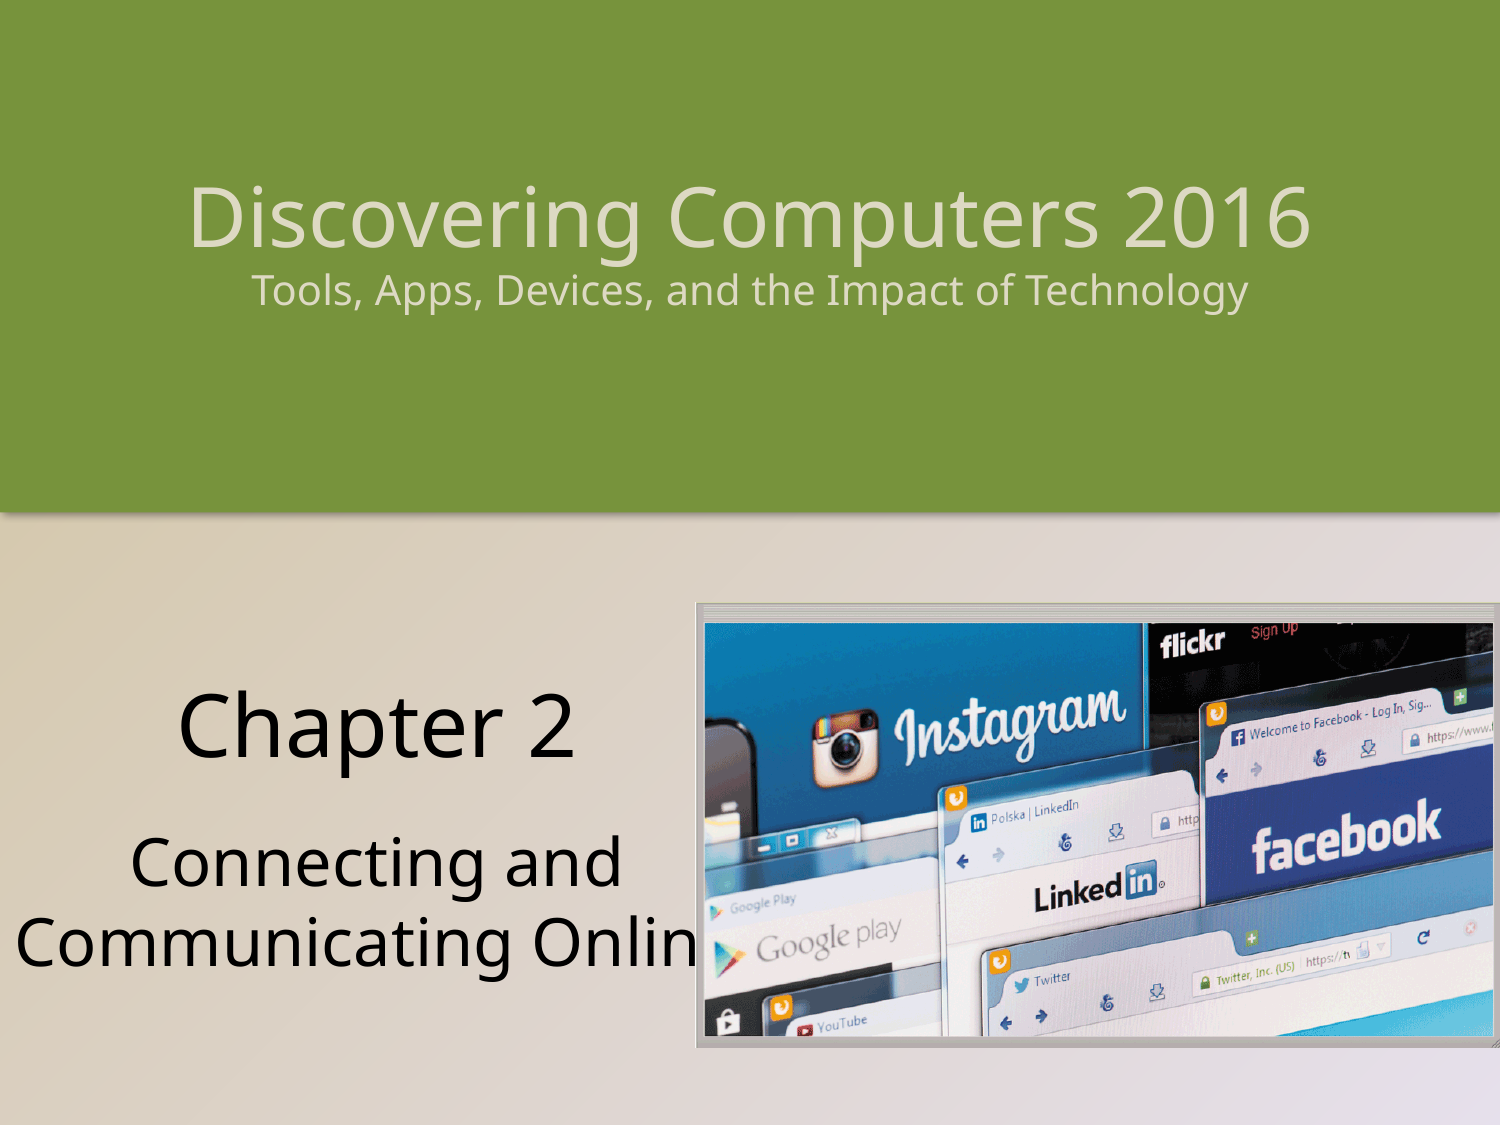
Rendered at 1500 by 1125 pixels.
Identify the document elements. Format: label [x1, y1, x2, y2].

picture [695, 602, 1500, 1048]
